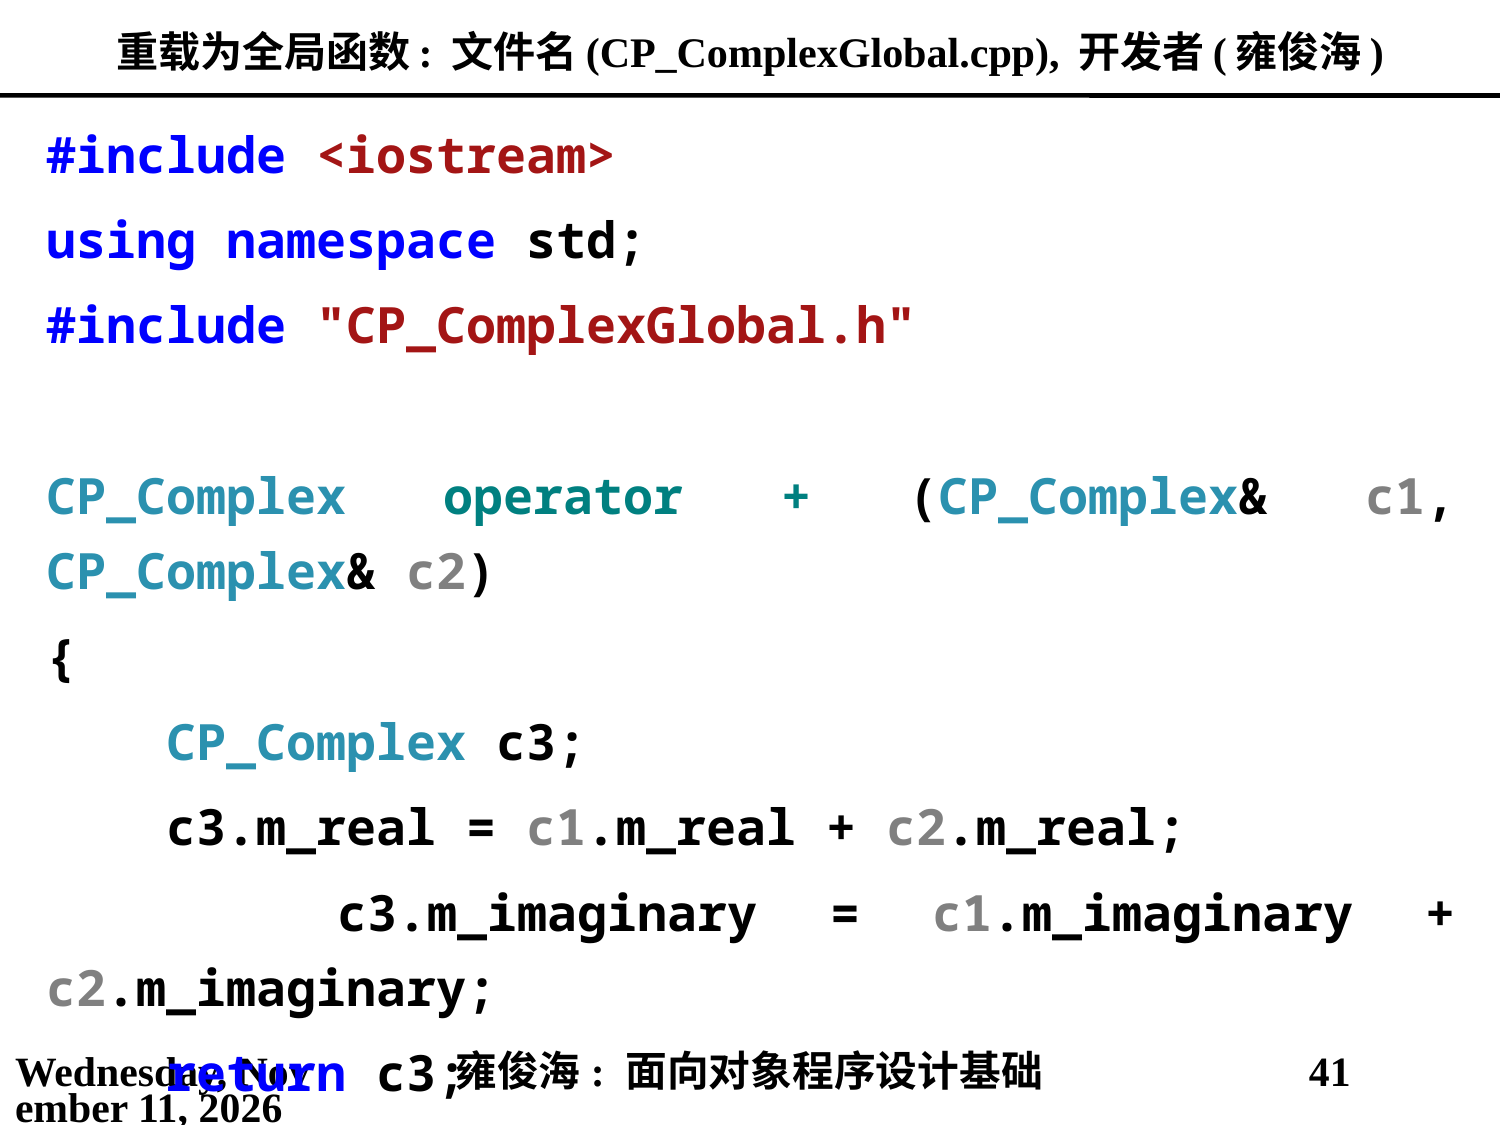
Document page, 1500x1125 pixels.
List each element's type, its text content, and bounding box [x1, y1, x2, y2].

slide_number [0, 1042, 337, 1103]
slide_number 41 [1161, 1042, 1499, 1103]
title 重载为全局函数: 文件名(CP_ComplexGlobal.cpp), 开发者(雍俊海) [0, 96, 1500, 101]
list #include <iostream> using namespace std; #include "CP_ComplexGlobal.h" CP_Complex operator + (CP_Complex& c1, CP_Complex& c2) { CP_Complex c3; c3.m_real = c1.m_real + c2.m_real; c3.m_imaginary = c1.m_imaginary + c2.m_imaginary; return c3; } // 运算符重载函数“operator +”结束 [31, 100, 1471, 1042]
footer 雍俊海: 面向对象程序设计基础 [337, 1042, 1161, 1103]
title 重载为全局函数: 文件名(CP_ComplexGlobal.cpp), 开发者(雍俊海) [0, 0, 1500, 95]
